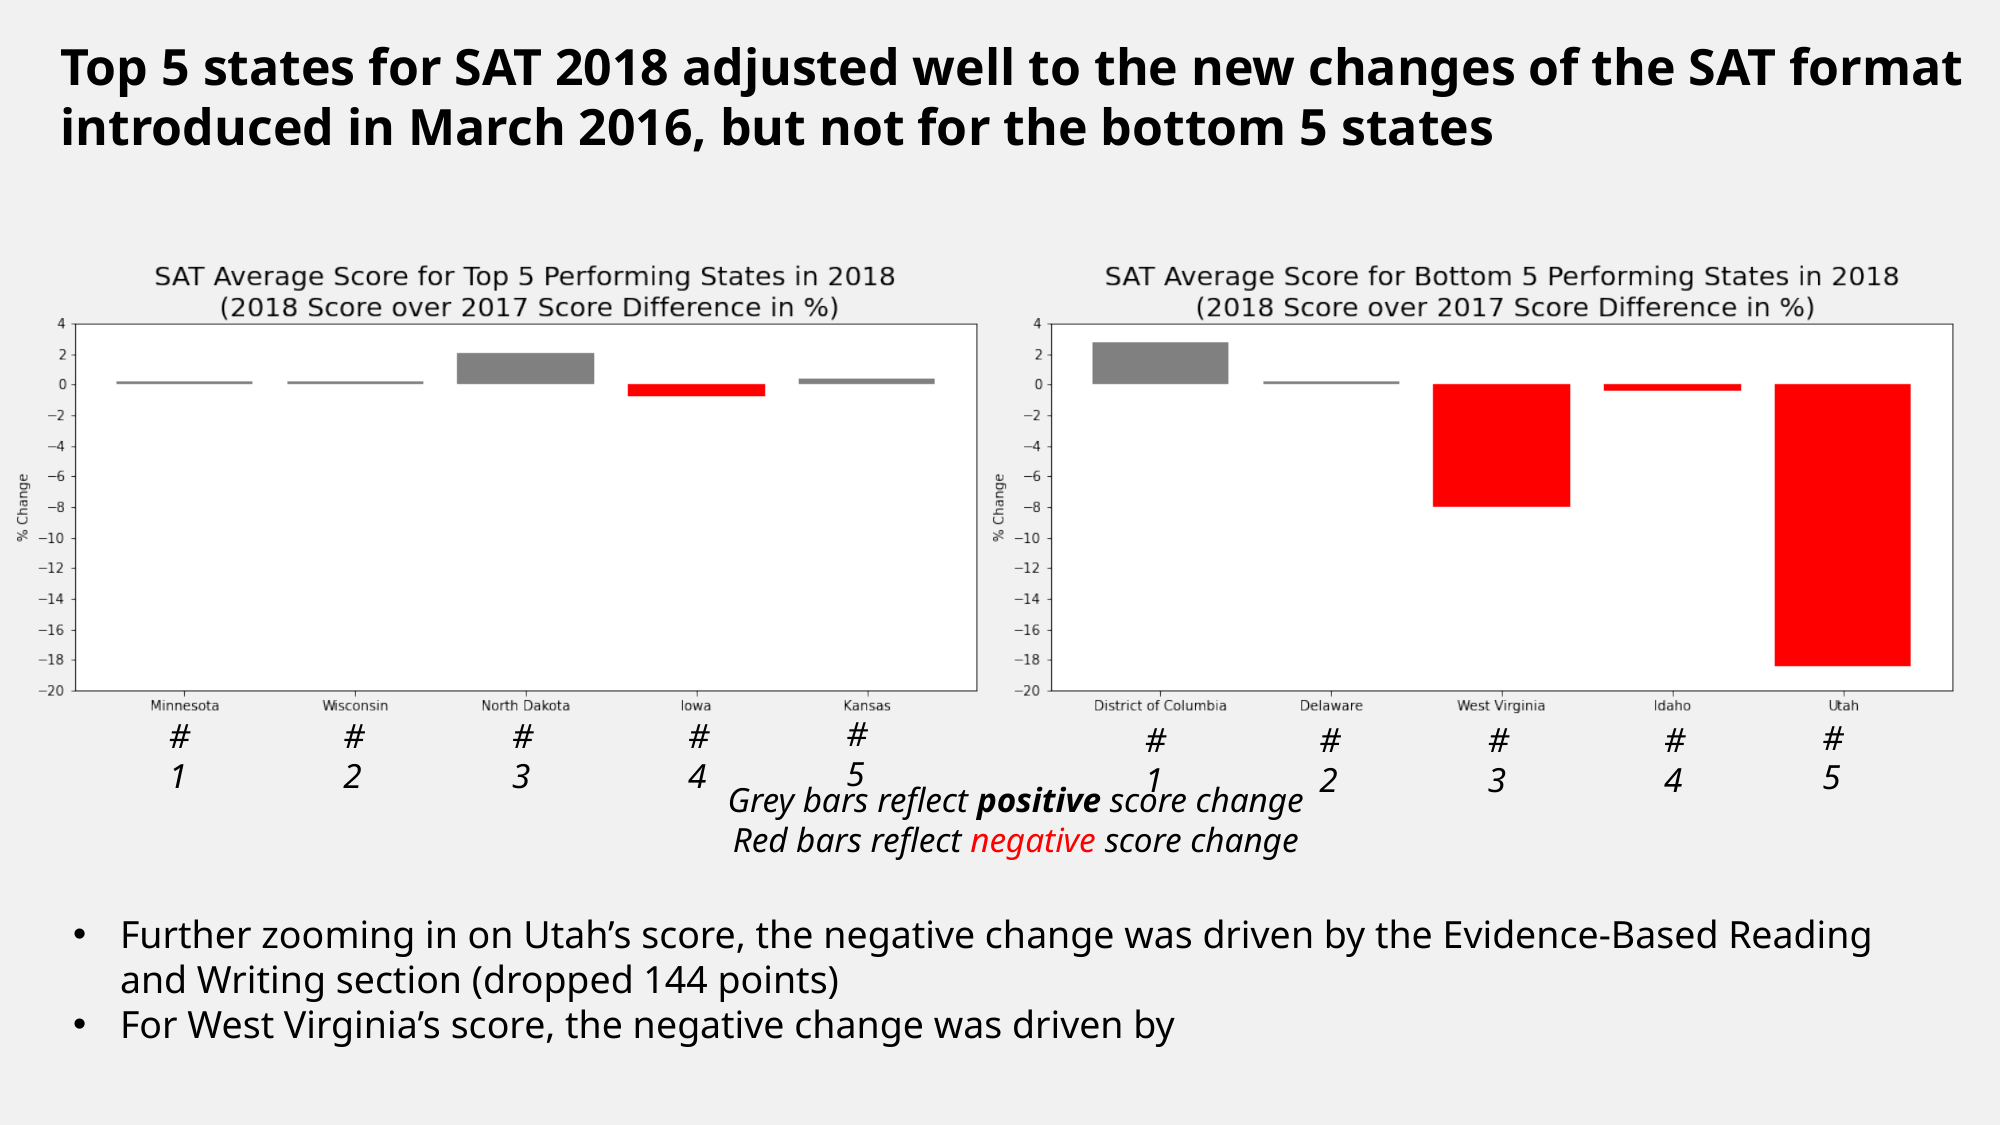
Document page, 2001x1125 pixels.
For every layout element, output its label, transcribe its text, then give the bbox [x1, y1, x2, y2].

text_box #5 [1807, 723, 1877, 804]
text_box #3 [497, 723, 566, 803]
text_box #1 [1130, 723, 1199, 807]
text_box #3 [1473, 723, 1542, 807]
text_box #4 [1649, 723, 1719, 807]
text_box #4 [673, 723, 743, 803]
text_box #5 [831, 723, 901, 800]
text_box Further zooming in on Utah’s score, the negative change was driven by the Evidence-Based Reading and Writing section (dropped 144 points) For West Virginia’s score, the negative change was driven by [58, 903, 1942, 1054]
text_box #2 [1304, 723, 1374, 807]
text_box Top 5 states for SAT 2018 adjusted well to the new changes of the SAT format introduced in March 2016, but not for the bottom 5 states [45, 28, 1986, 164]
text_box #2 [328, 723, 398, 803]
picture [9, 256, 1962, 723]
text_box Grey bars reflect positive score change Red bars reflect negative score change [691, 771, 1341, 867]
text_box #1 [154, 723, 223, 803]
